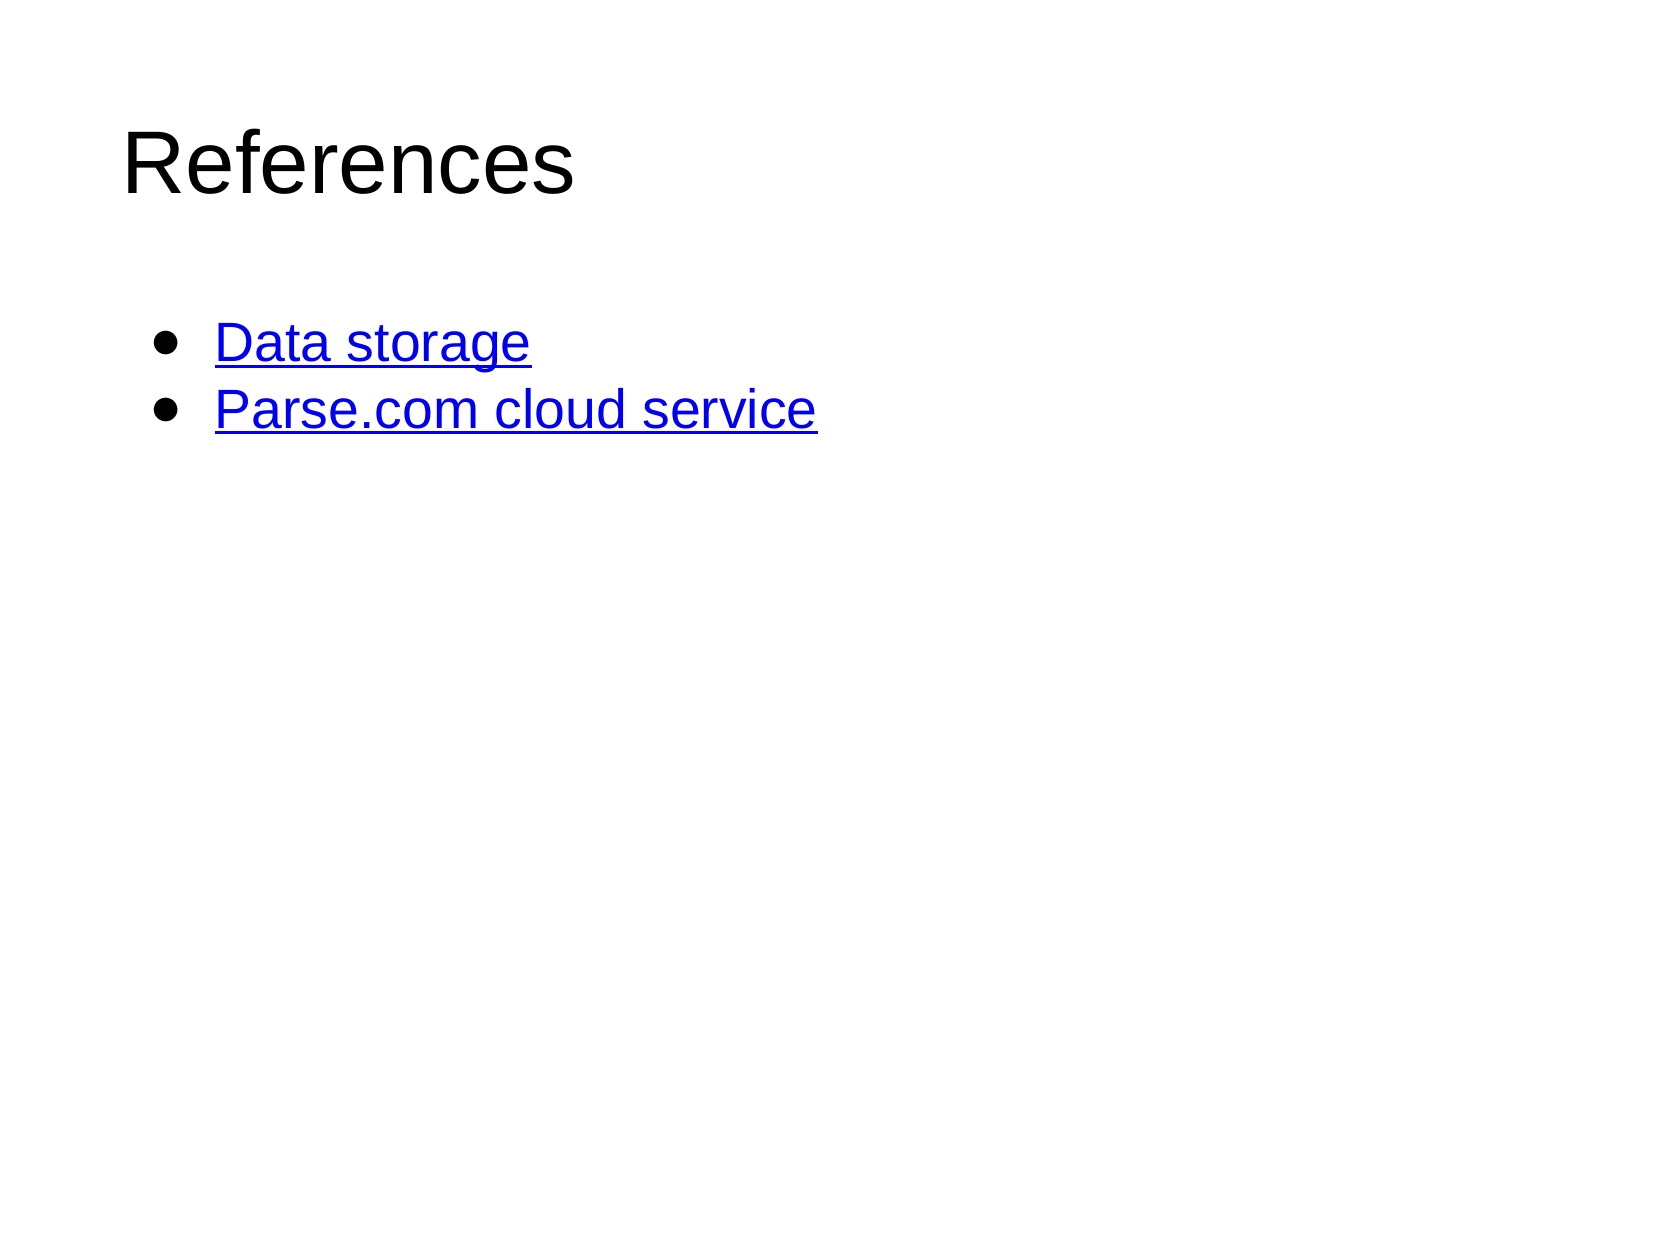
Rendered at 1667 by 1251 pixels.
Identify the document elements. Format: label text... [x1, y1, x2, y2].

text_box Data storage Parse.com cloud service [133, 299, 980, 624]
text_box References [115, 97, 652, 264]
